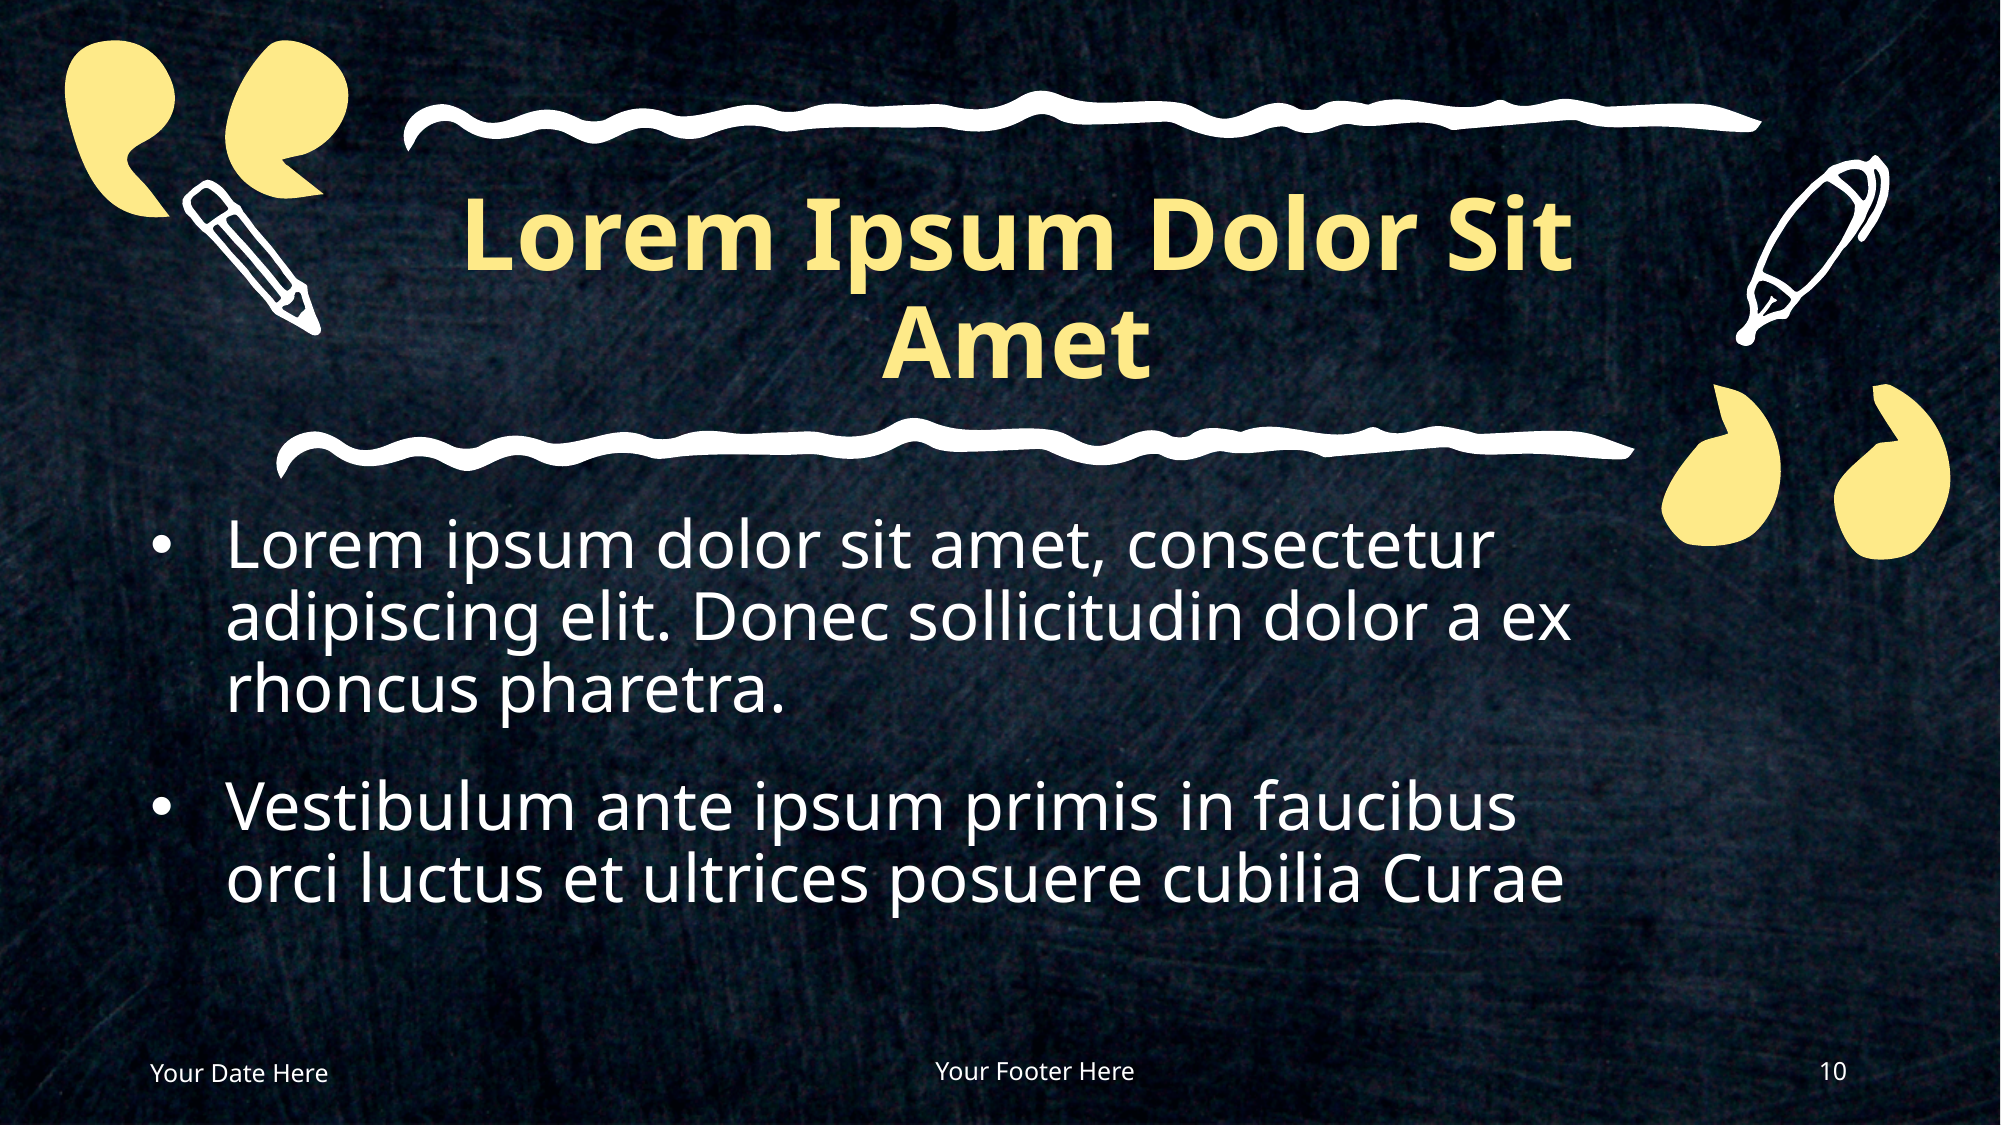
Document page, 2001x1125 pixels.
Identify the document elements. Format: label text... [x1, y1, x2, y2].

title Lorem Ipsum Dolor Sit Amet [338, 162, 1697, 423]
footer Your Footer Here [409, 1042, 1662, 1103]
slide_number 10 [1696, 1042, 1863, 1103]
list Lorem ipsum dolor sit amet, consectetur adipiscing elit. Donec sollicitudin dolor a ex rhoncus pharetra. Vestibulum ante ipsum primis in faucibus orci luctus et ultrices posuere cubilia Curae [135, 503, 1635, 976]
slide_number Your Date Here [135, 1042, 374, 1103]
picture [0, 0, 2001, 1125]
